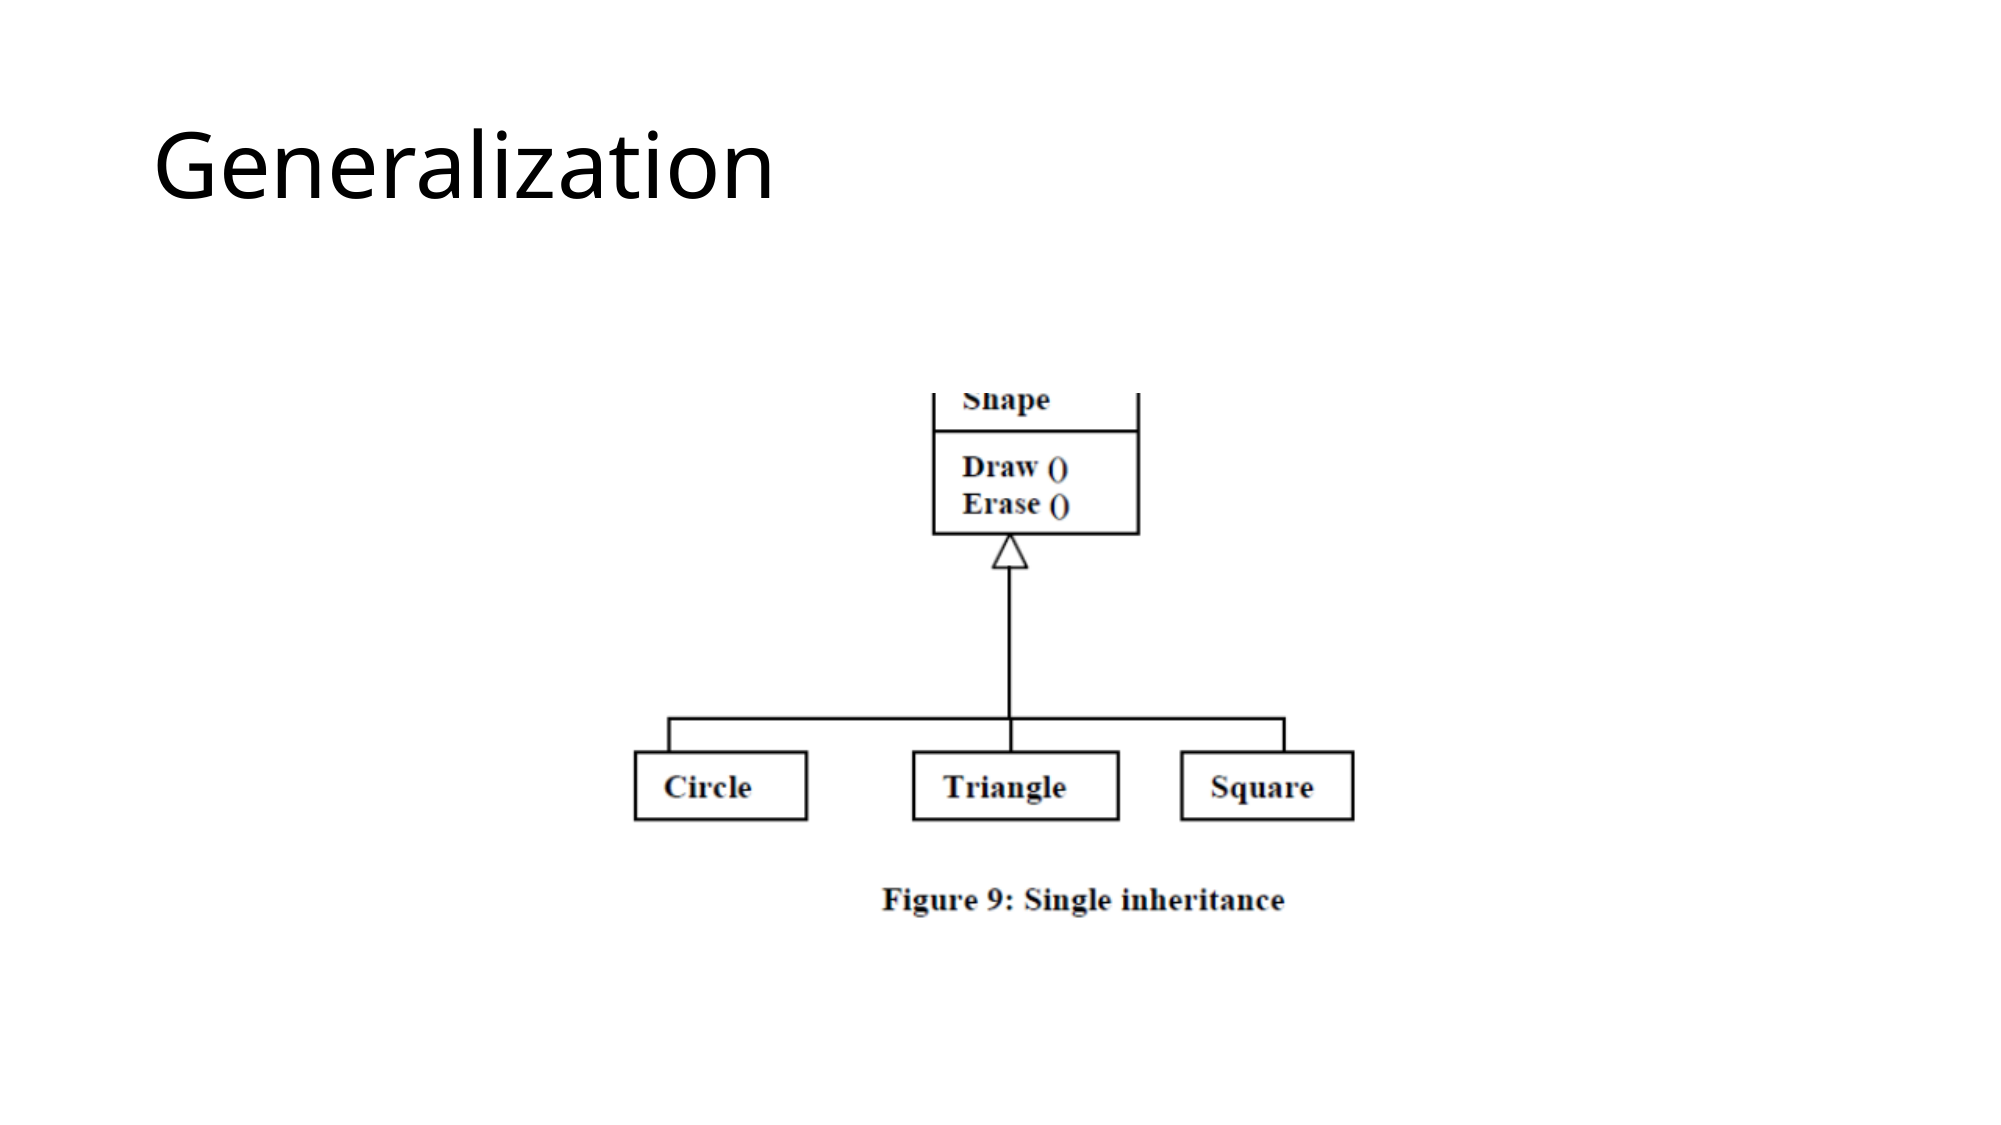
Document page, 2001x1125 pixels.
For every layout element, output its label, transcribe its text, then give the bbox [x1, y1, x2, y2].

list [592, 393, 1408, 920]
title Generalization [137, 59, 1863, 278]
